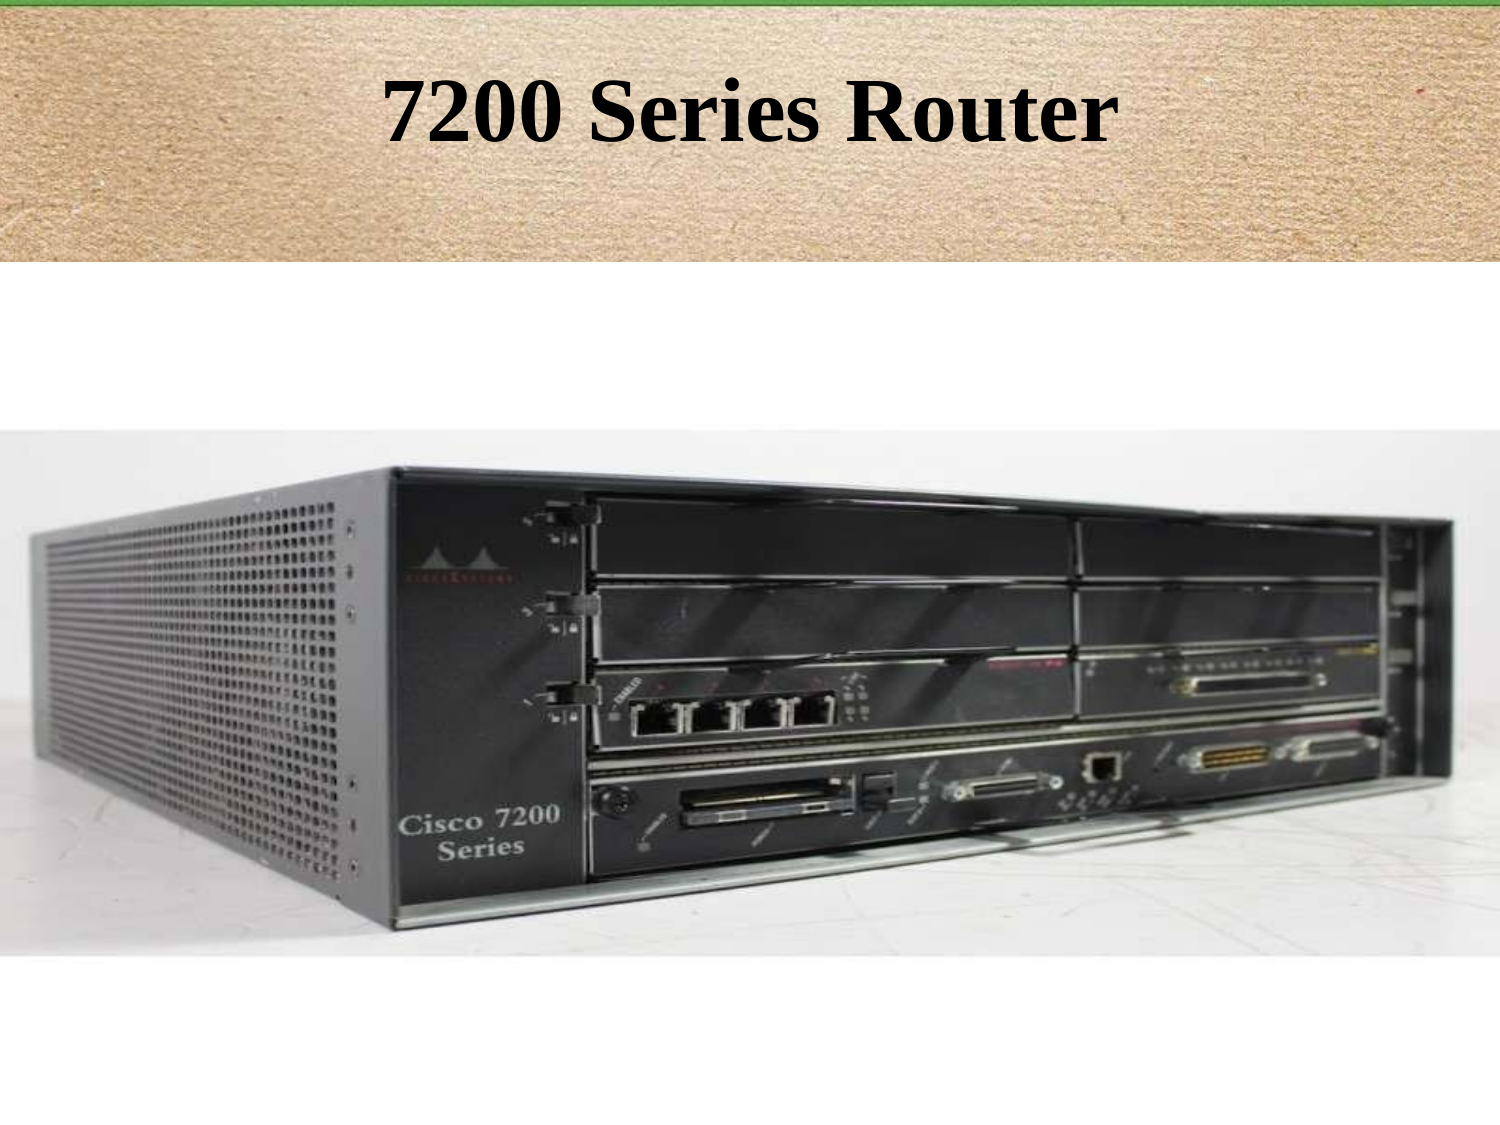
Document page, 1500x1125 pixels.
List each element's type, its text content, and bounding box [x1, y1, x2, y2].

picture [0, 0, 1500, 262]
title 7200 Series Router [378, 47, 1122, 238]
text_box [0, 262, 1500, 1125]
